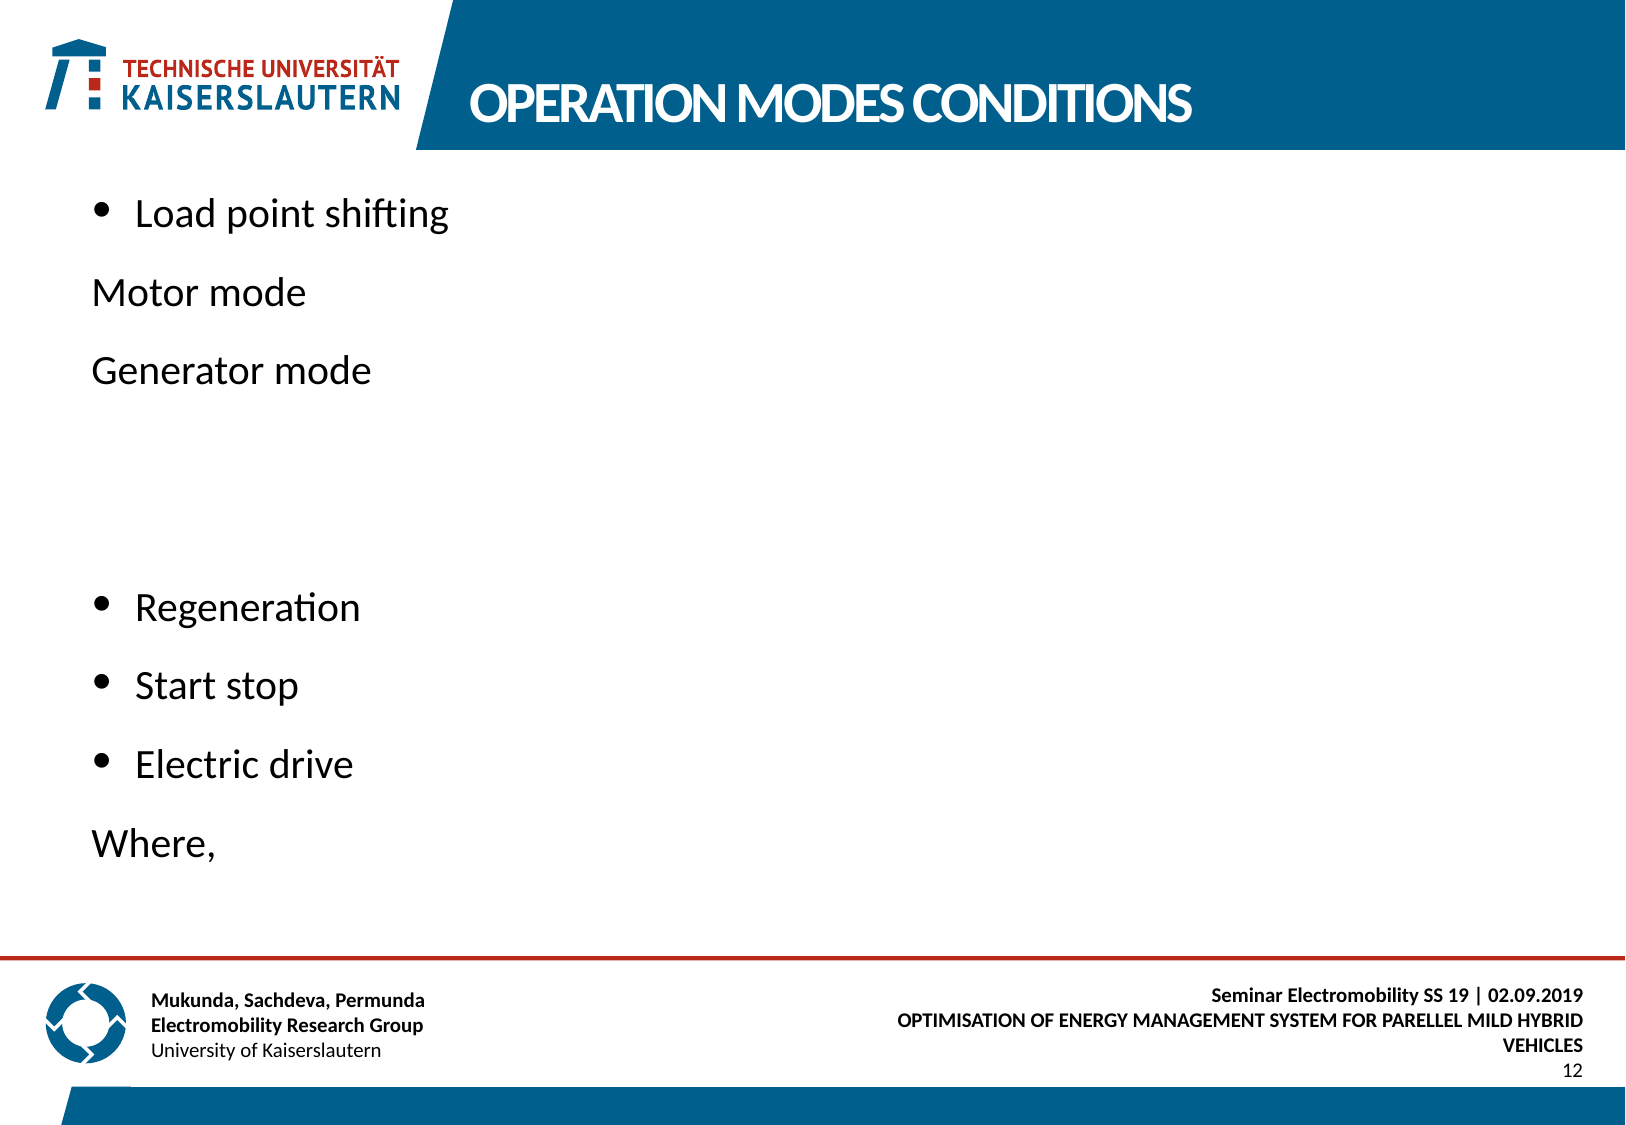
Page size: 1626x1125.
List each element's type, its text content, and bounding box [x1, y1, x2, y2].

title OPERATION MODES CONDITIONS [453, 24, 1604, 175]
